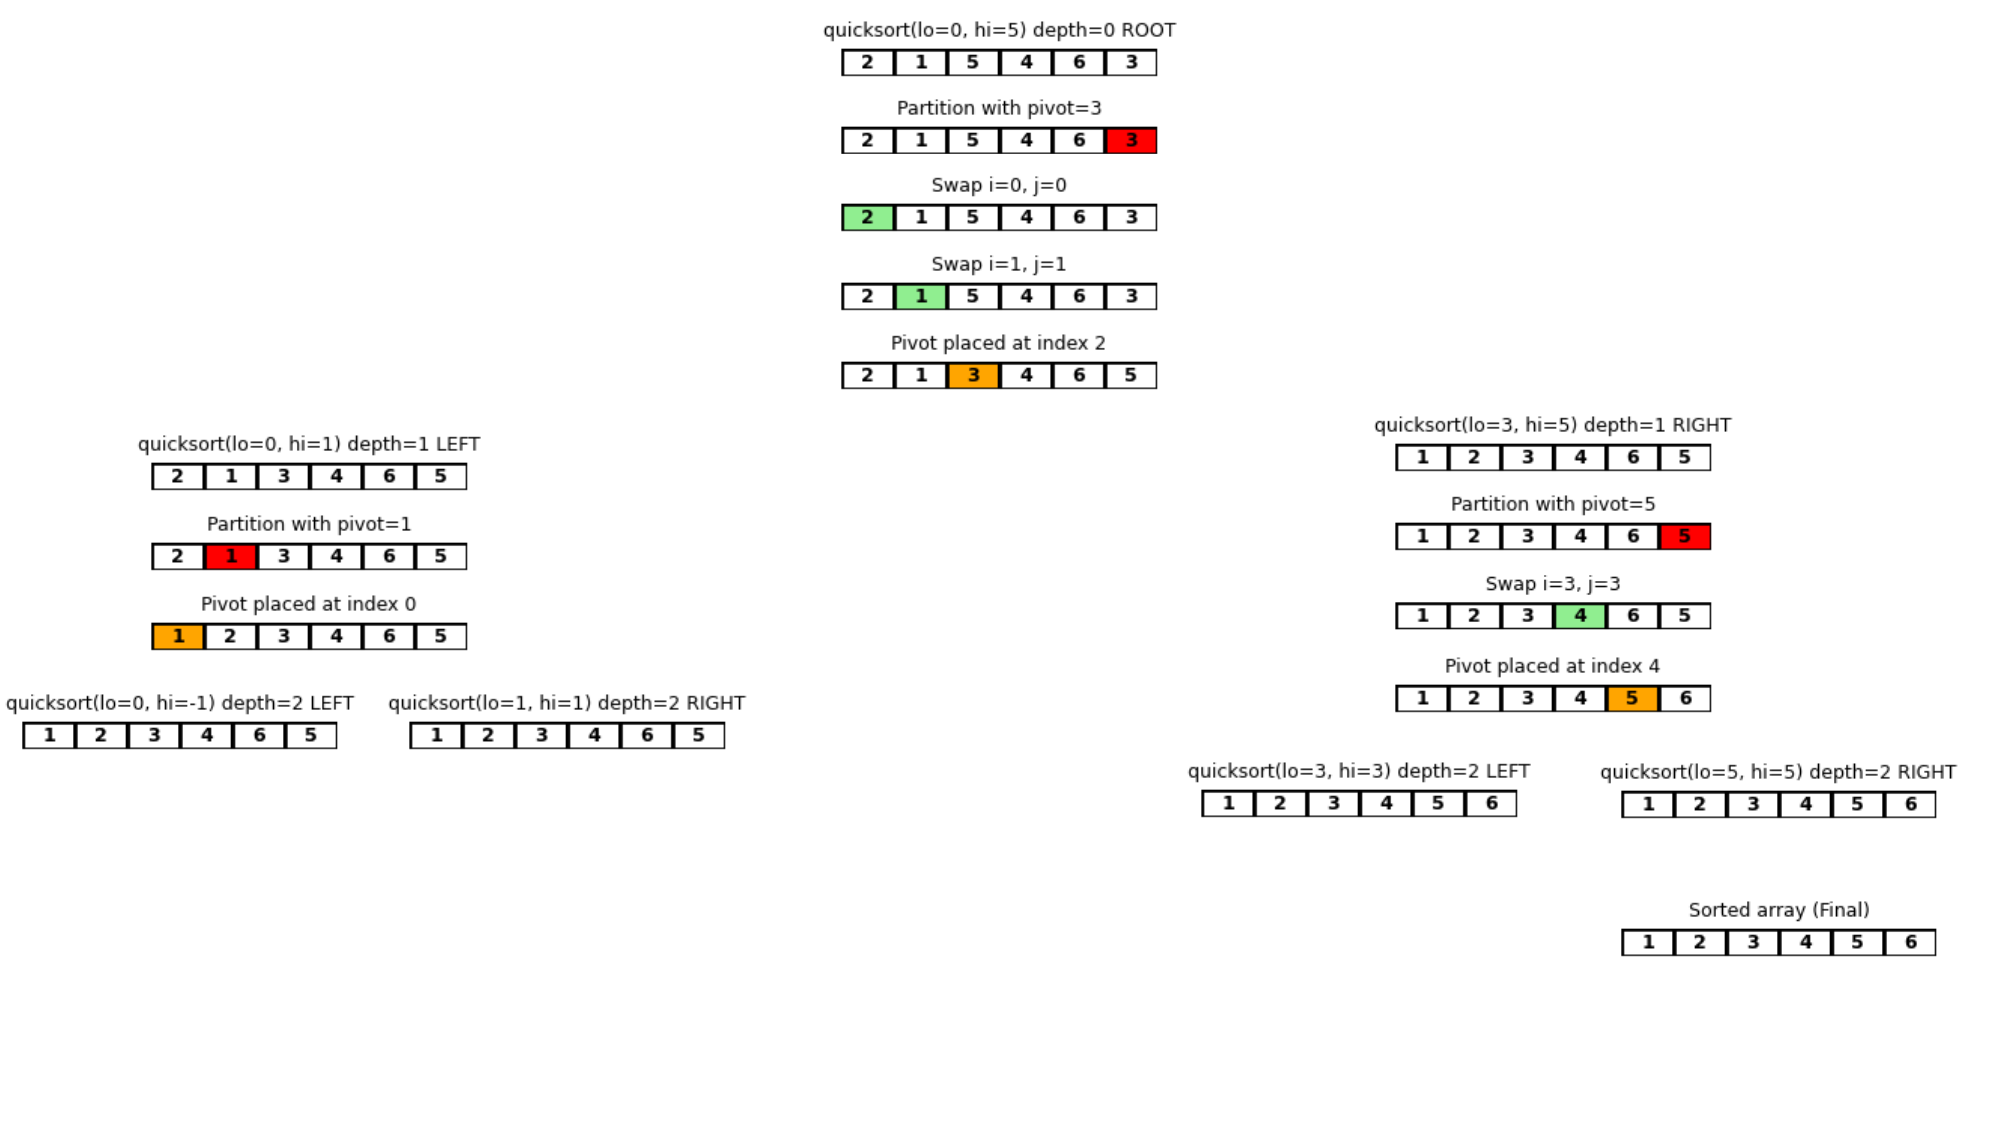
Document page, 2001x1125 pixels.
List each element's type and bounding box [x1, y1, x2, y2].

picture [0, 412, 749, 772]
picture [1179, 739, 1541, 840]
picture [1598, 741, 1960, 842]
picture [1372, 394, 1734, 736]
picture [819, 0, 1181, 413]
picture [1598, 878, 1960, 979]
